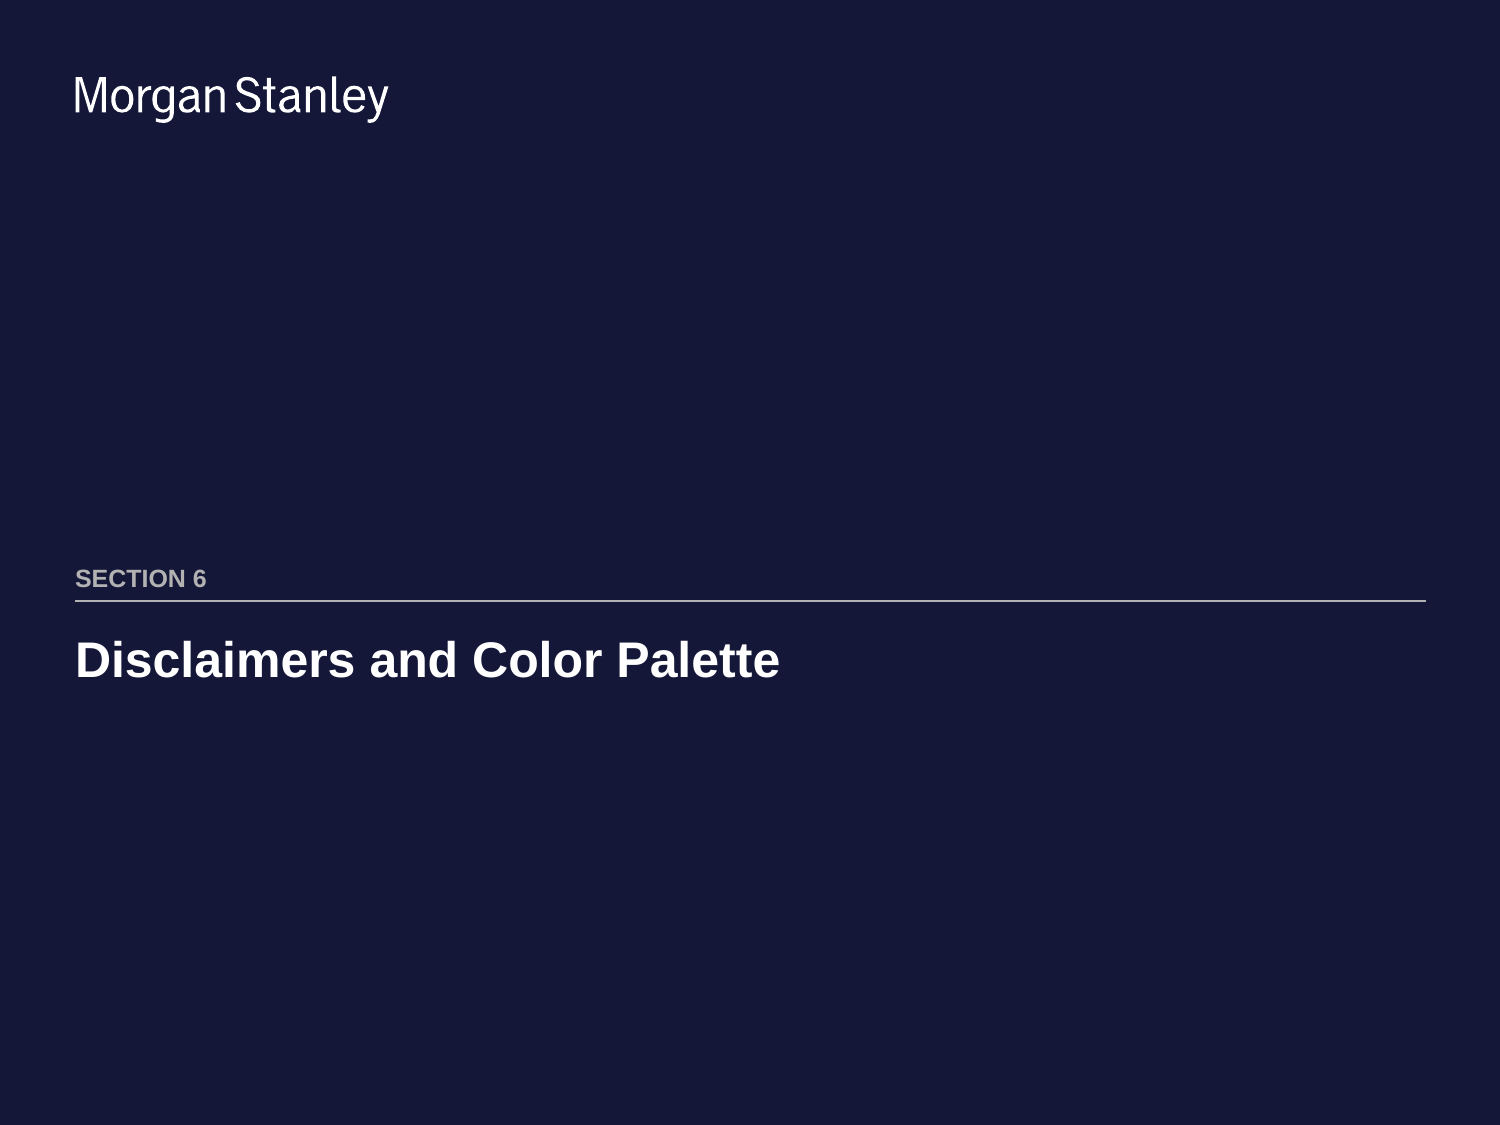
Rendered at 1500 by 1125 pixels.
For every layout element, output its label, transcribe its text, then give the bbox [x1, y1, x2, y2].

list Section 6 [75, 562, 1427, 593]
title Disclaimers and Color Palette [75, 627, 1427, 689]
